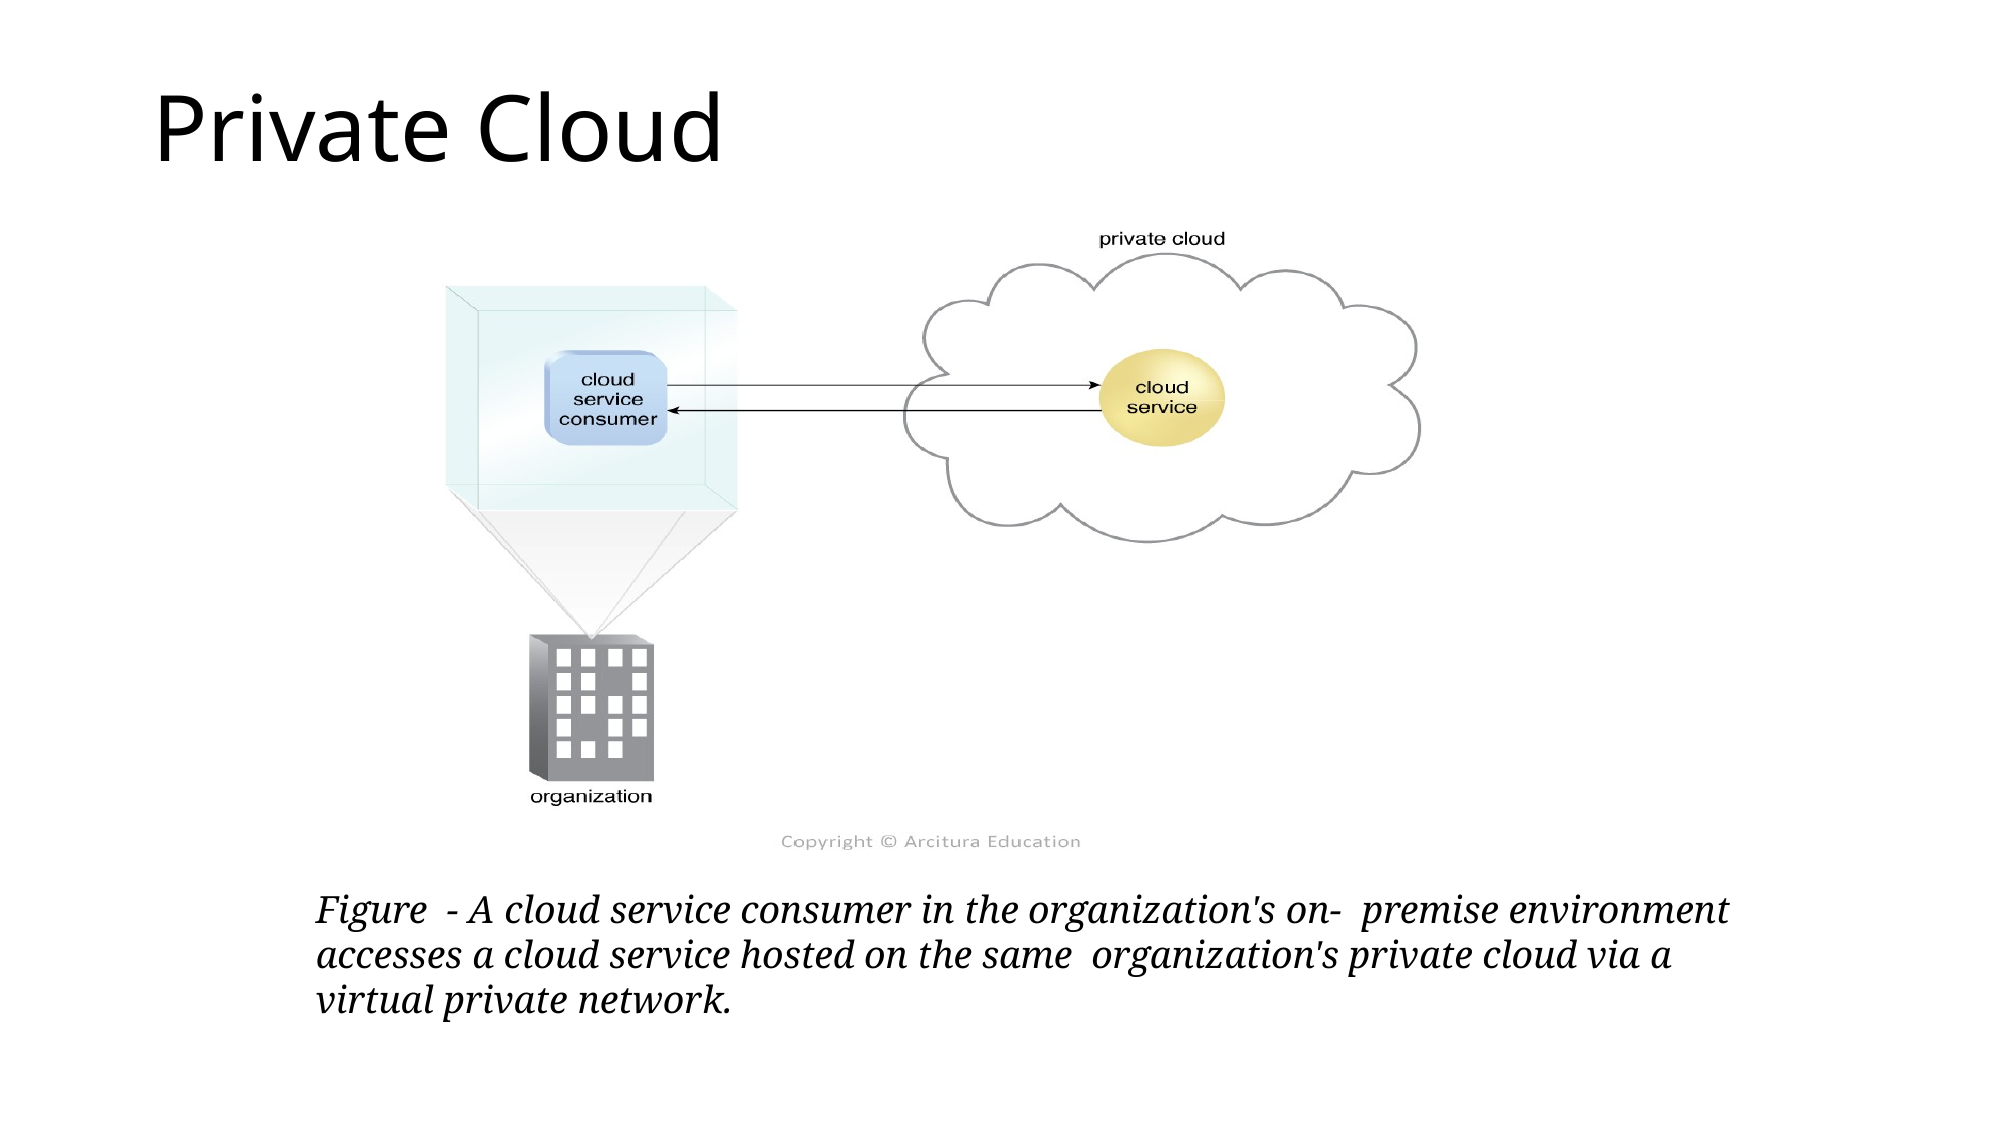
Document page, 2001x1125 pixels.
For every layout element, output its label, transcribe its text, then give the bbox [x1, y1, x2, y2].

text_box Figure - A cloud service consumer in the organization's on- premise environment accesses a cloud service hosted on the same organization's private cloud via a virtual private network. [301, 878, 1796, 1029]
text_box [442, 231, 1422, 850]
title Private Cloud [137, 59, 1863, 203]
